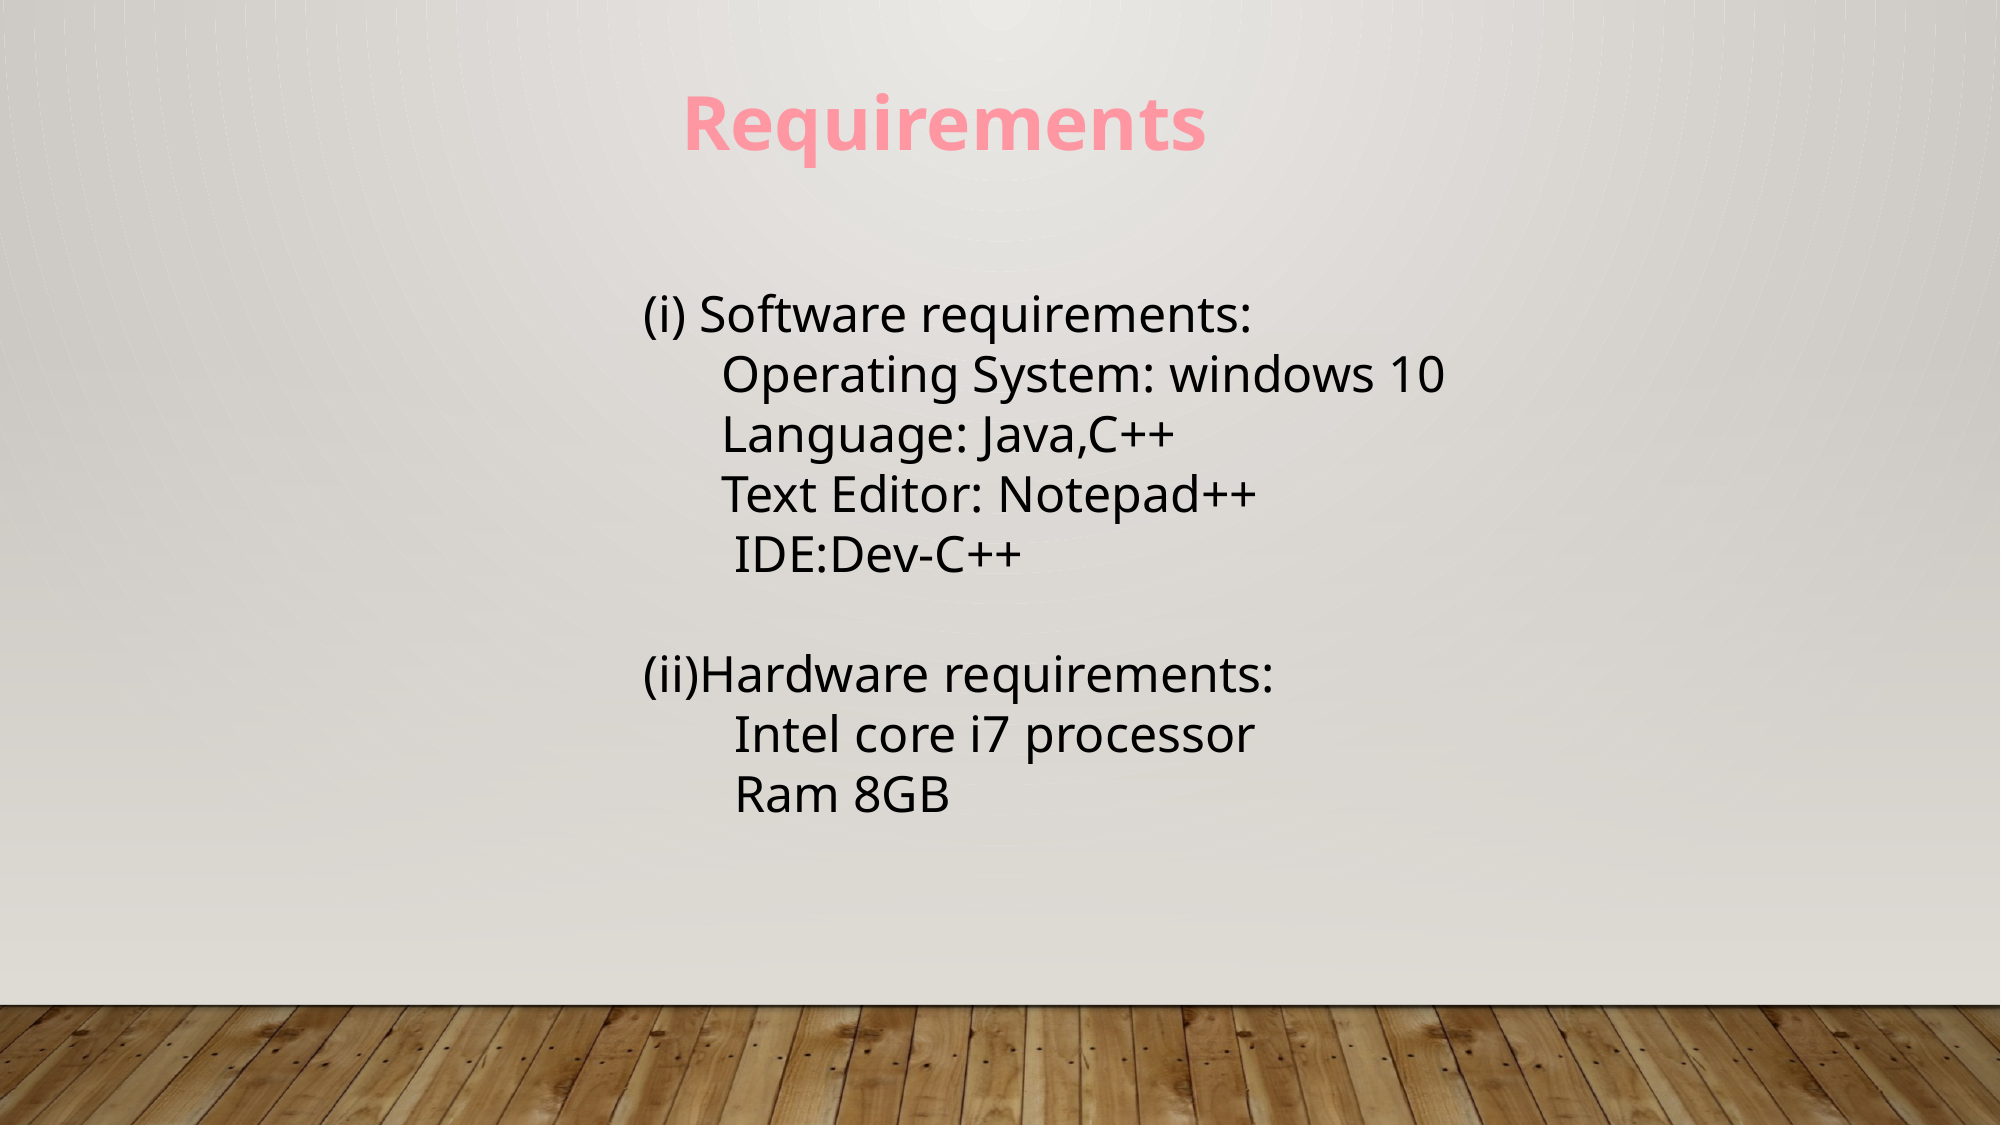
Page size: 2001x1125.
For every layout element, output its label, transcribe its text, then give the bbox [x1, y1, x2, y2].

picture [0, 1005, 2000, 1125]
text_box Requirements [666, 67, 1223, 173]
text_box (i) Software requirements: Operating System: windows 10 Language: Java,C++ Text Editor: Notepad++ IDE:Dev-C++ (ii)Hardware requirements: Intel core i7 processor Ram 8GB [628, 275, 1924, 831]
